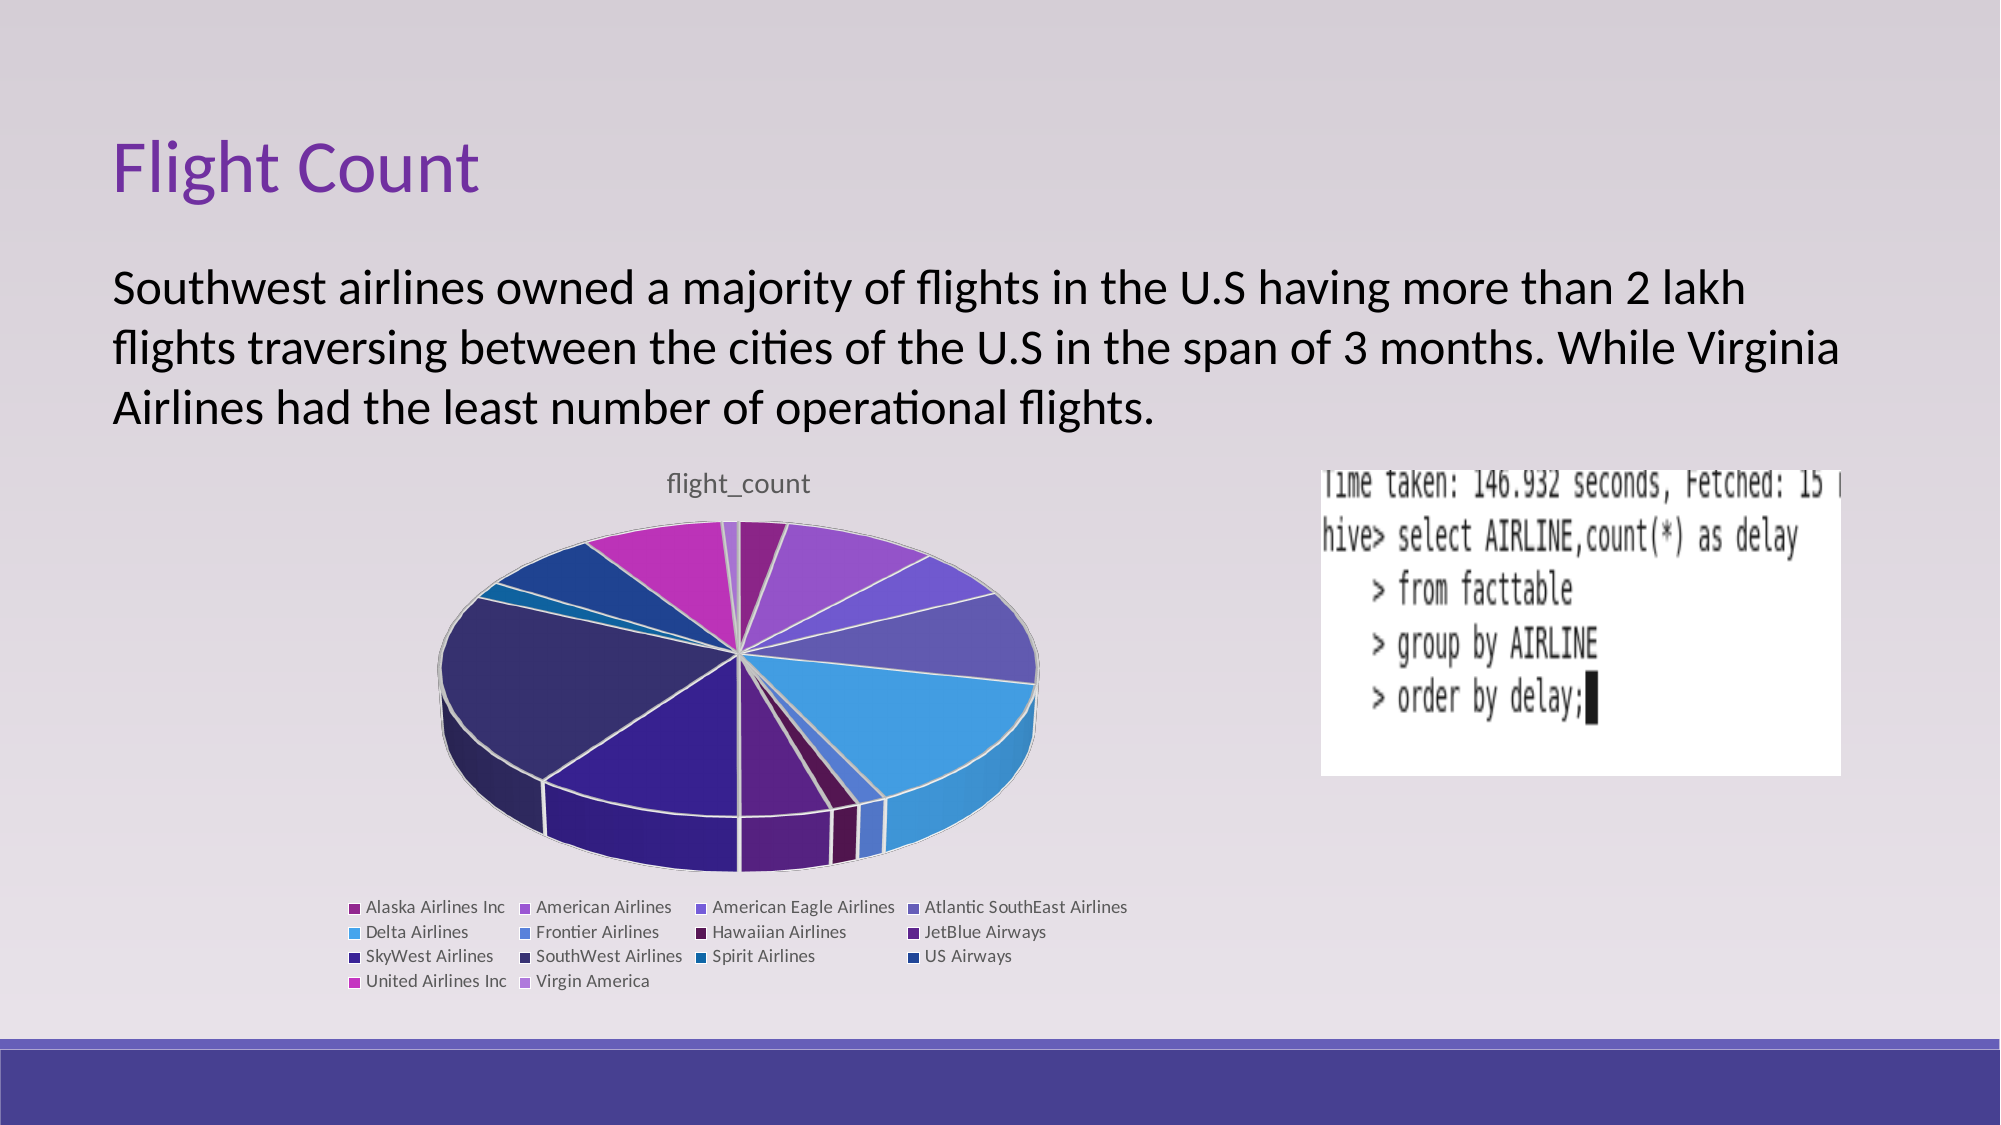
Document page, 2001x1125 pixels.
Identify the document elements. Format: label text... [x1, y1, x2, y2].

chart [250, 443, 1227, 999]
text_box Flight Count [98, 109, 568, 215]
picture [1320, 470, 1841, 776]
text_box Southwest airlines owned a majority of flights in the U.S having more than 2 lakh flights traversing between the cities of the U.S in the span of 3 months. While Virginia Airlines had the least number of operational flights. [98, 246, 1870, 442]
